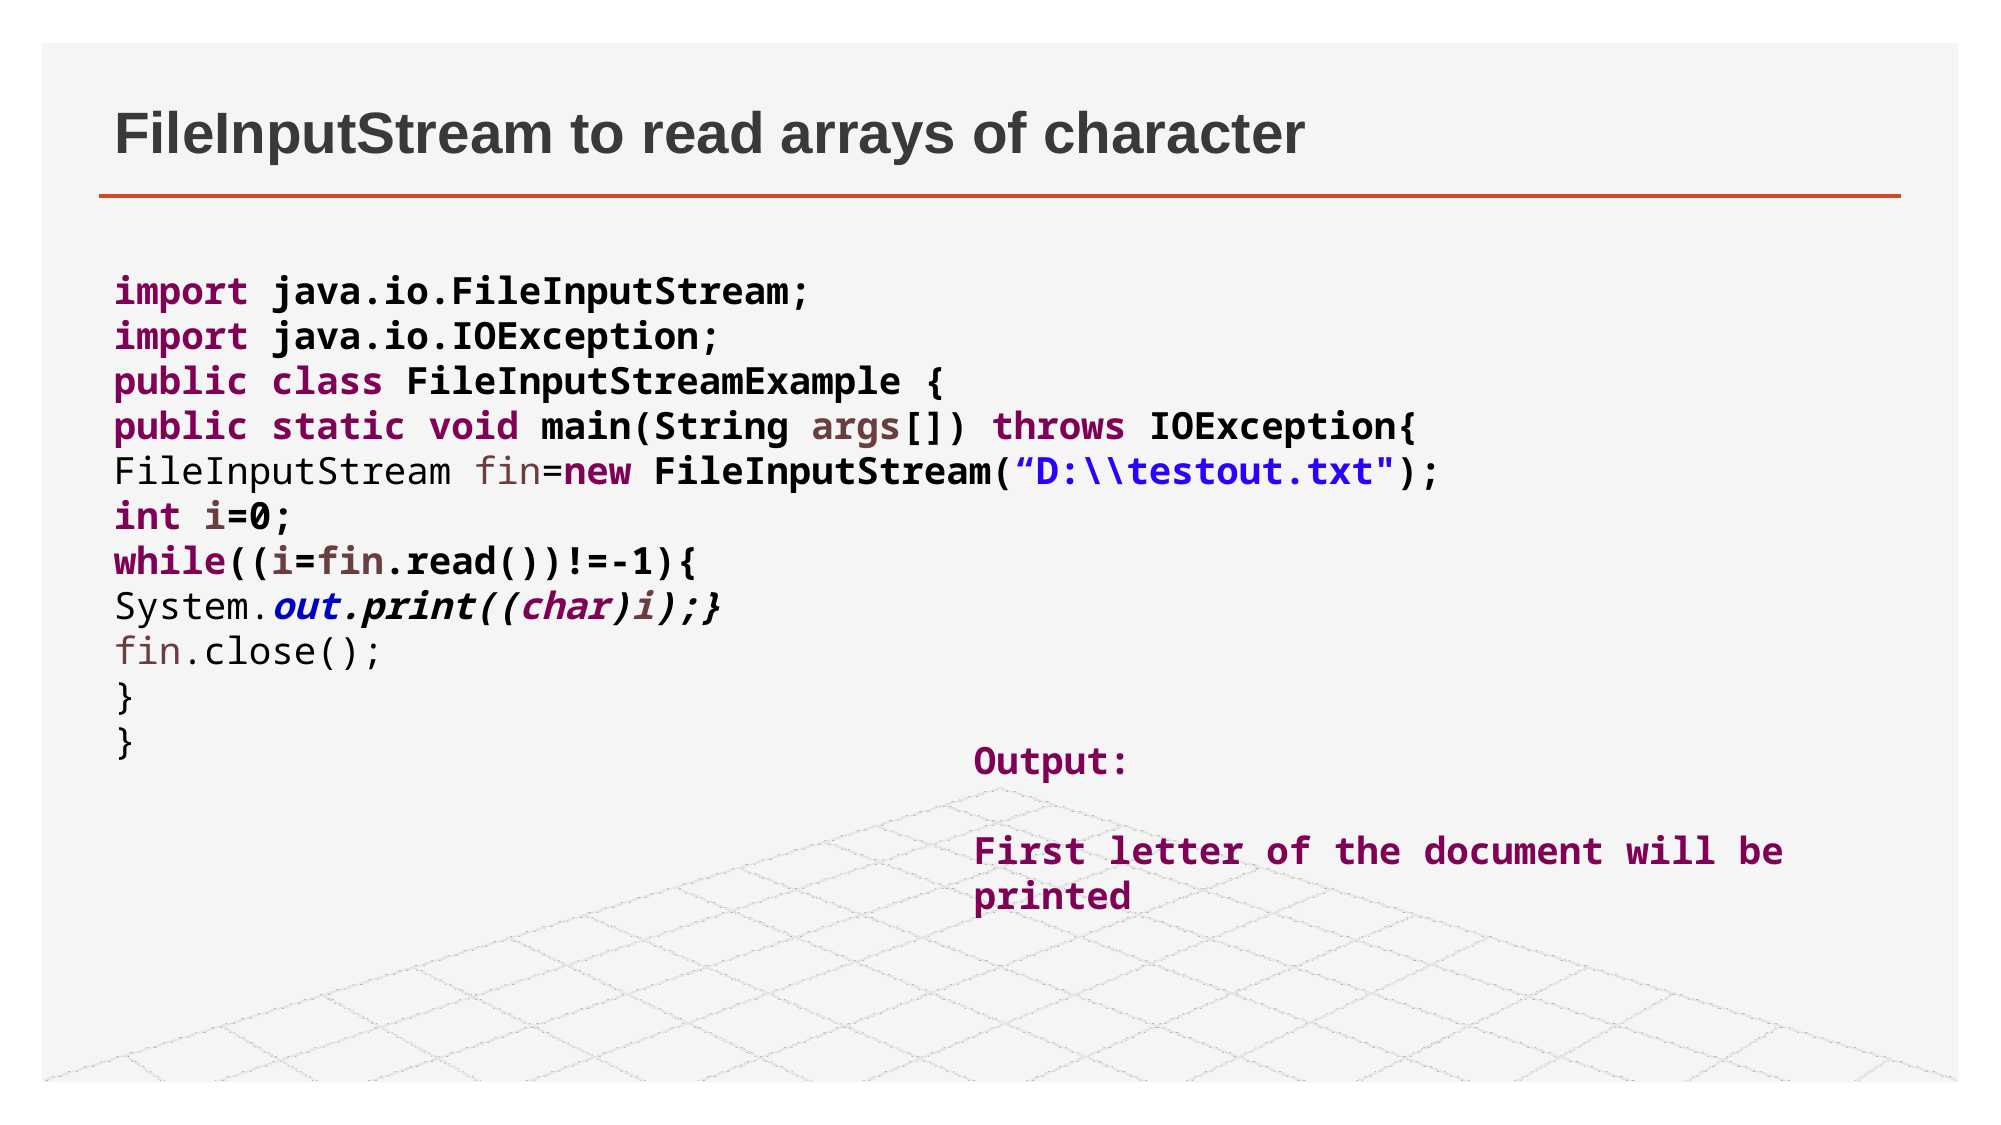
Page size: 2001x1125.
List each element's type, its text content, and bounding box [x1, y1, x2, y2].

text_box import java.io.FileInputStream; import java.io.IOException; public class FileInputStreamExample { public static void main(String args[]) throws IOException{ FileInputStream fin=new FileInputStream(“D:\\testout.txt"); int i=0; while((i=fin.read())!=-1){ System.out.print((char)i);} fin.close(); } } [99, 259, 1901, 770]
picture [44, 787, 1956, 1081]
text_box Output: First letter of the document will be printed [959, 730, 1901, 925]
title FileInputStream to read arrays of character [99, 73, 1901, 197]
